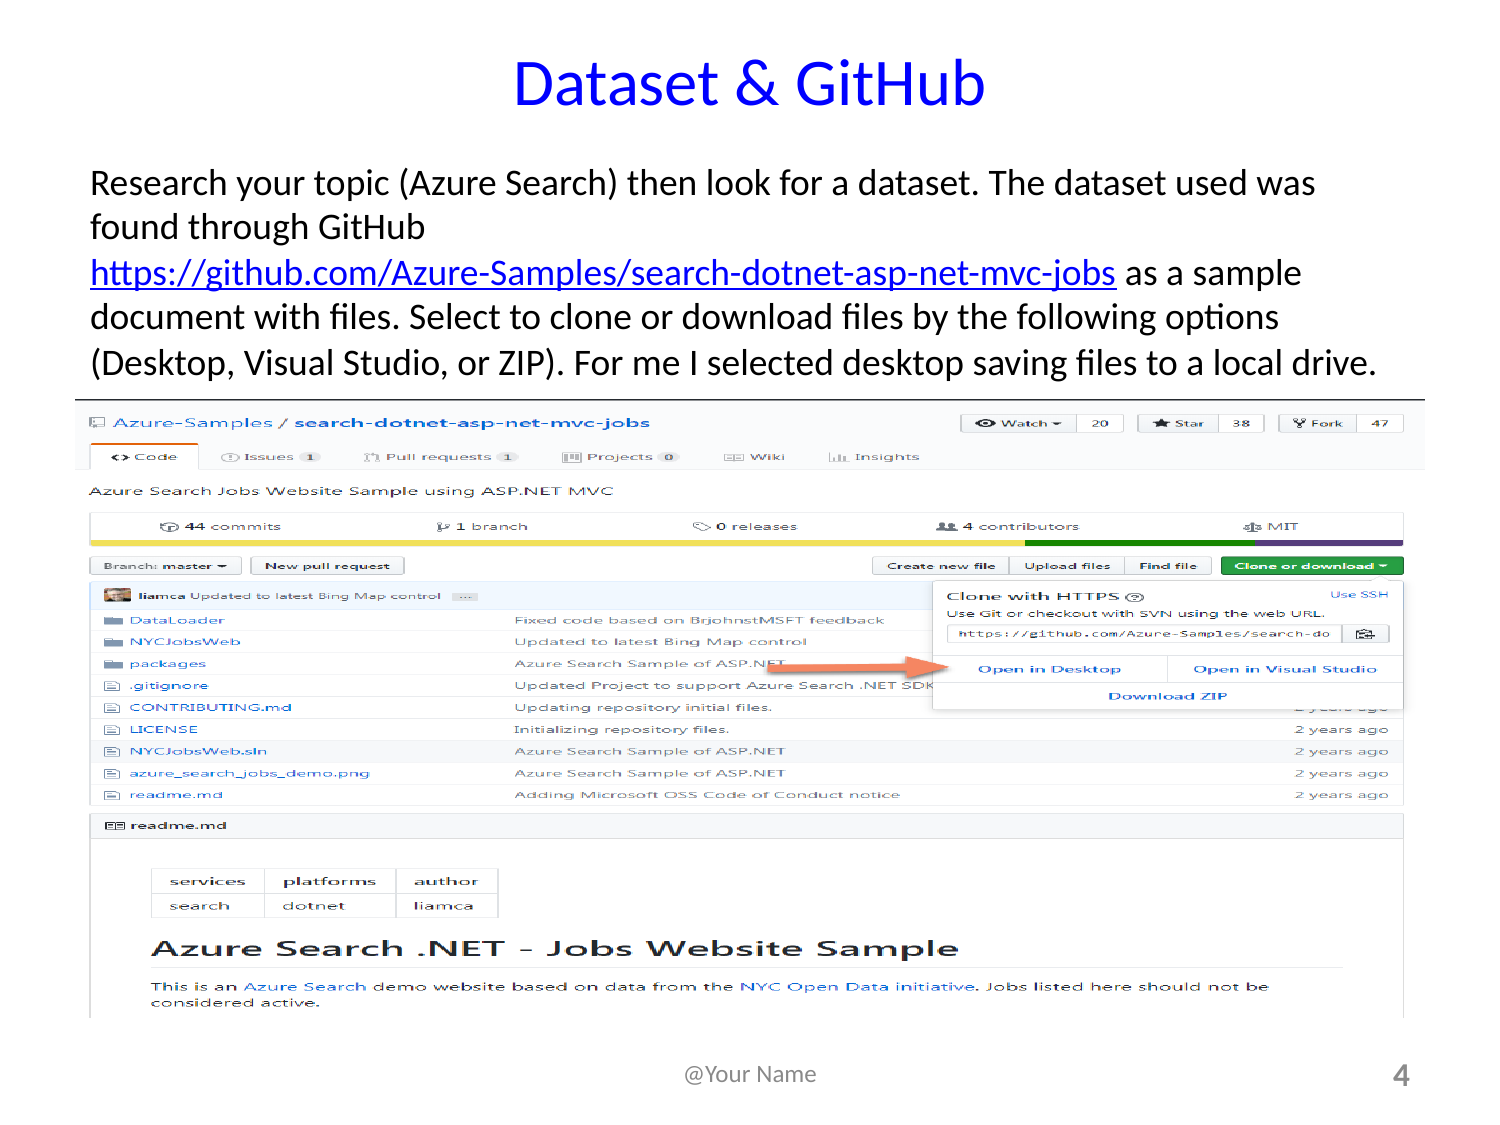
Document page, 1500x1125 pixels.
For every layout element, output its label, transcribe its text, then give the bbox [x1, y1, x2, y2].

slide_number 4 [1074, 1042, 1425, 1103]
footer @Your Name [512, 1042, 988, 1103]
list Research your topic (Azure Search) then look for a dataset. The dataset used was found through GitHub https://github.com/Azure-Samples/search-dotnet-asp-net-mvc-jobs as a sample document with files. Select to clone or download files by the following options (Desktop, Visual Studio, or ZIP). For me I selected desktop saving files to a local drive. [75, 149, 1425, 399]
title Dataset & GitHub [75, 19, 1425, 138]
picture [74, 399, 1426, 1019]
